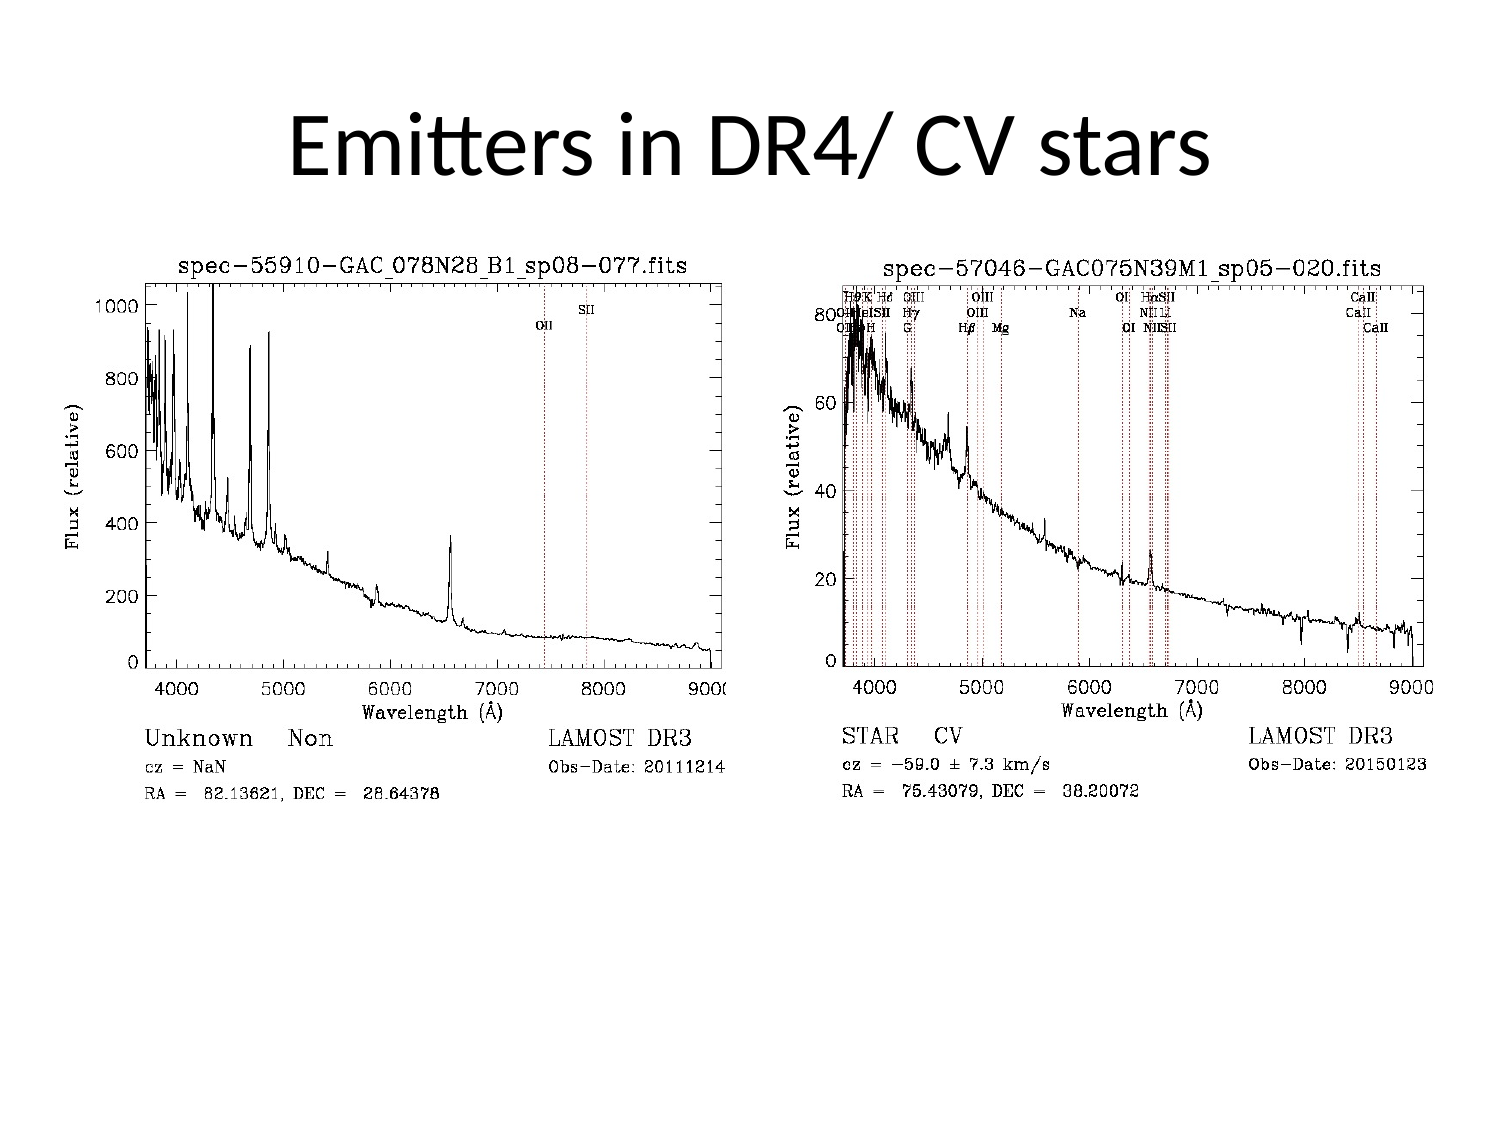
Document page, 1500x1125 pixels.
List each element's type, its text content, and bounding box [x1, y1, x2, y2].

picture [726, 245, 1500, 823]
title Emitters in DR4/ CV stars [75, 45, 1425, 233]
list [29, 243, 798, 826]
